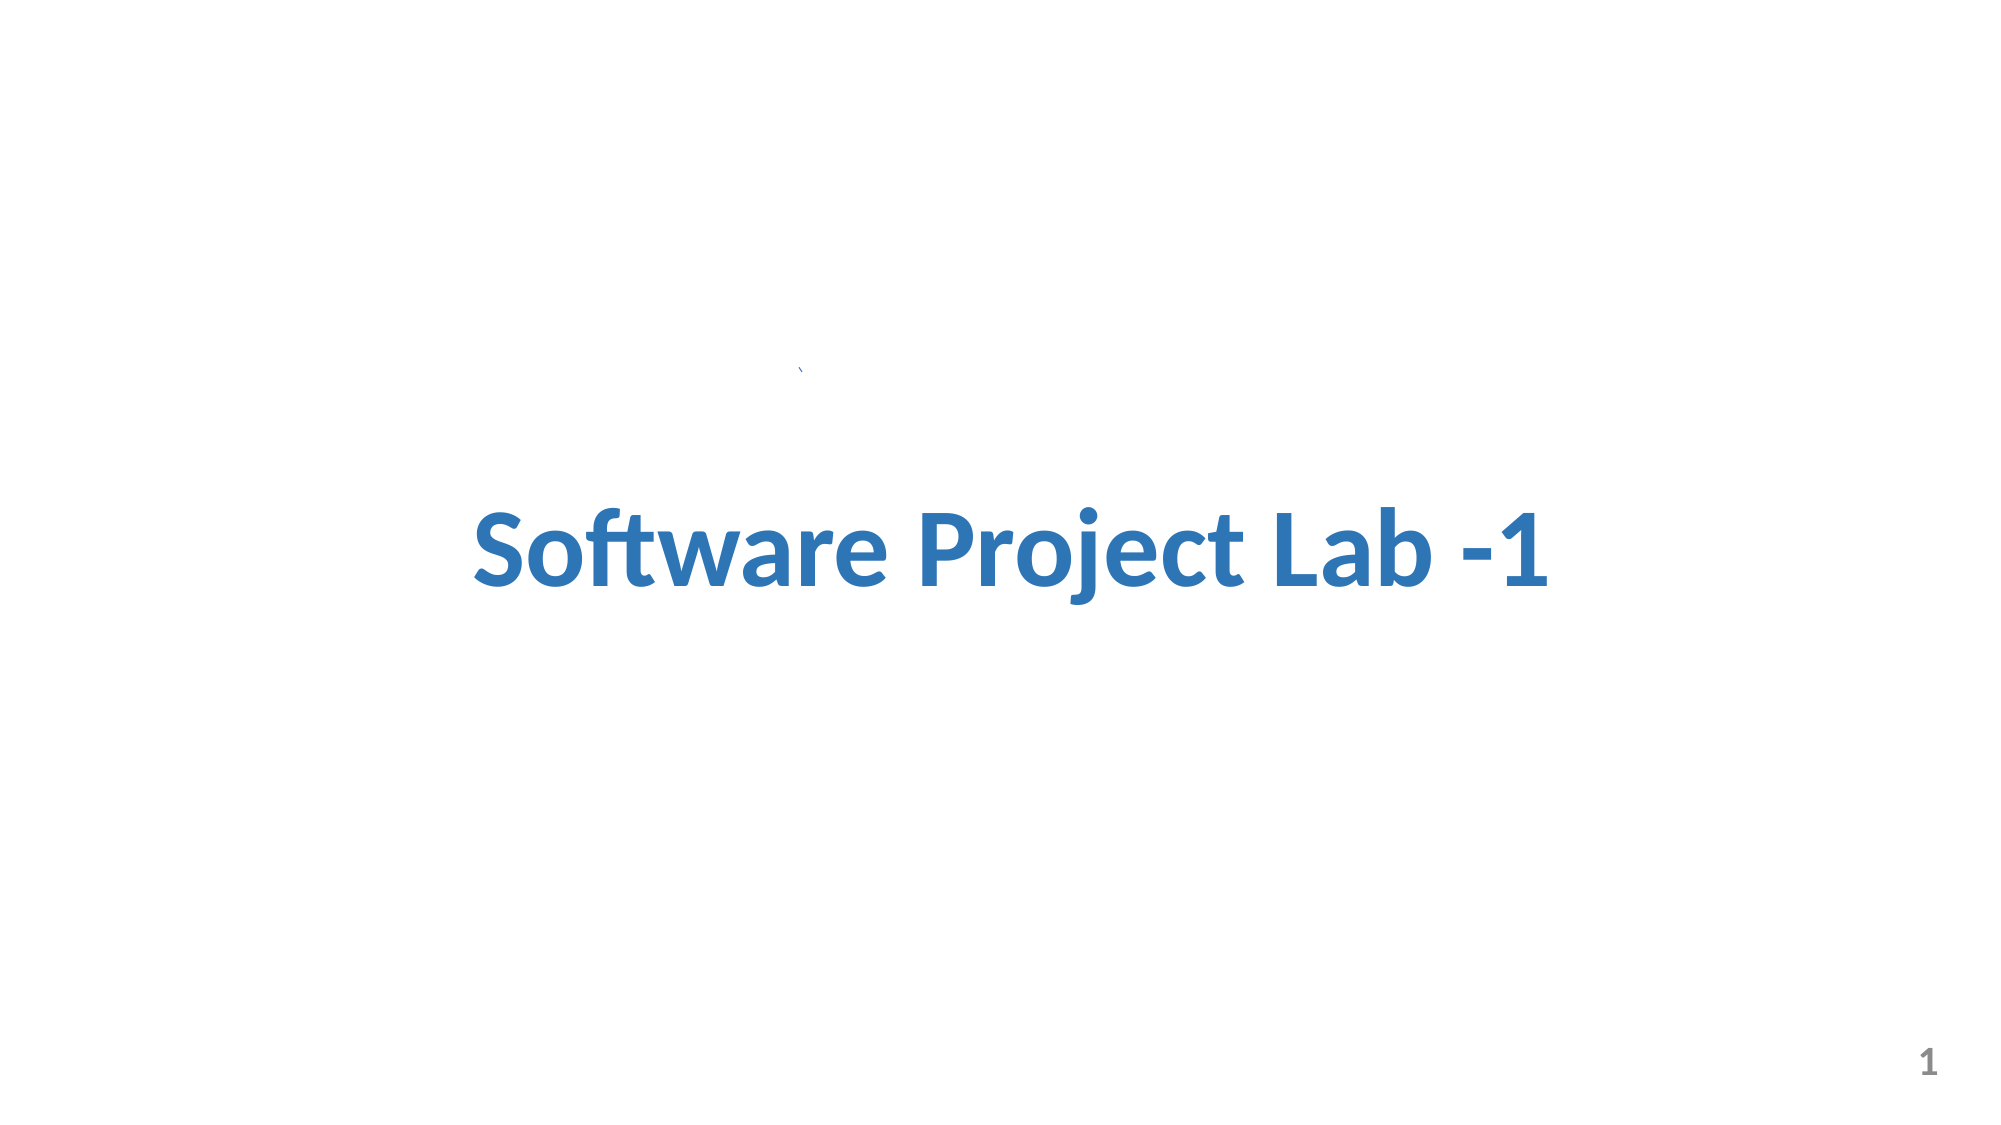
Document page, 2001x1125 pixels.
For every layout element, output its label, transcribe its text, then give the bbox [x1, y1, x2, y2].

slide_number 1 [1503, 1028, 1954, 1089]
text_box Software Project Lab -1 [456, 466, 1568, 617]
